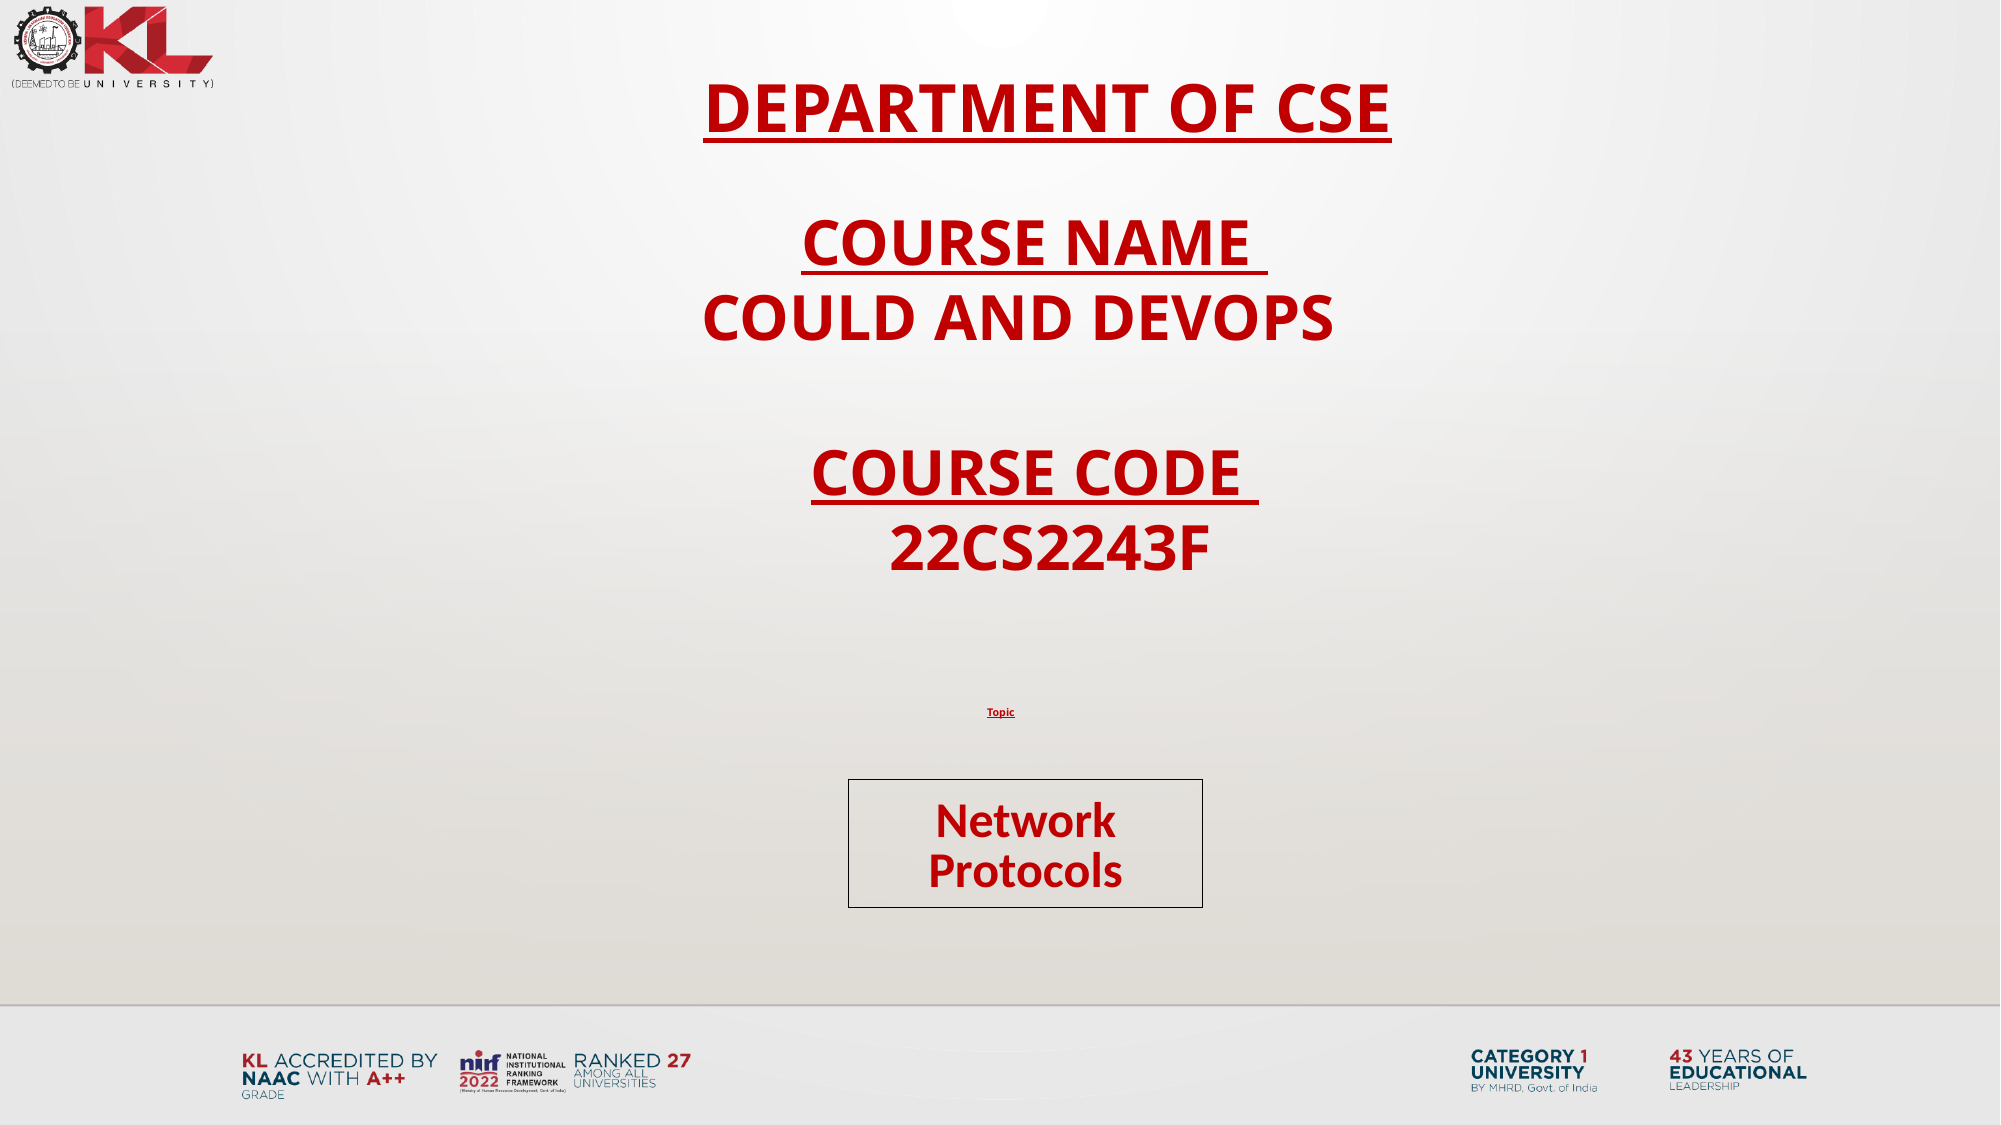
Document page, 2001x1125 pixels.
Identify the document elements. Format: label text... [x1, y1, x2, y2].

picture [1447, 1045, 1814, 1101]
picture [12, 5, 213, 88]
table_header Network Protocols [849, 780, 1202, 907]
text_box COURSE NAME COULD and devops COURSE CODE 22CS2243F [343, 195, 1727, 691]
subtitle Topic [289, 695, 1707, 789]
text_box DEPARTMENT OF CSE [600, 58, 1495, 154]
picture [238, 1045, 716, 1103]
